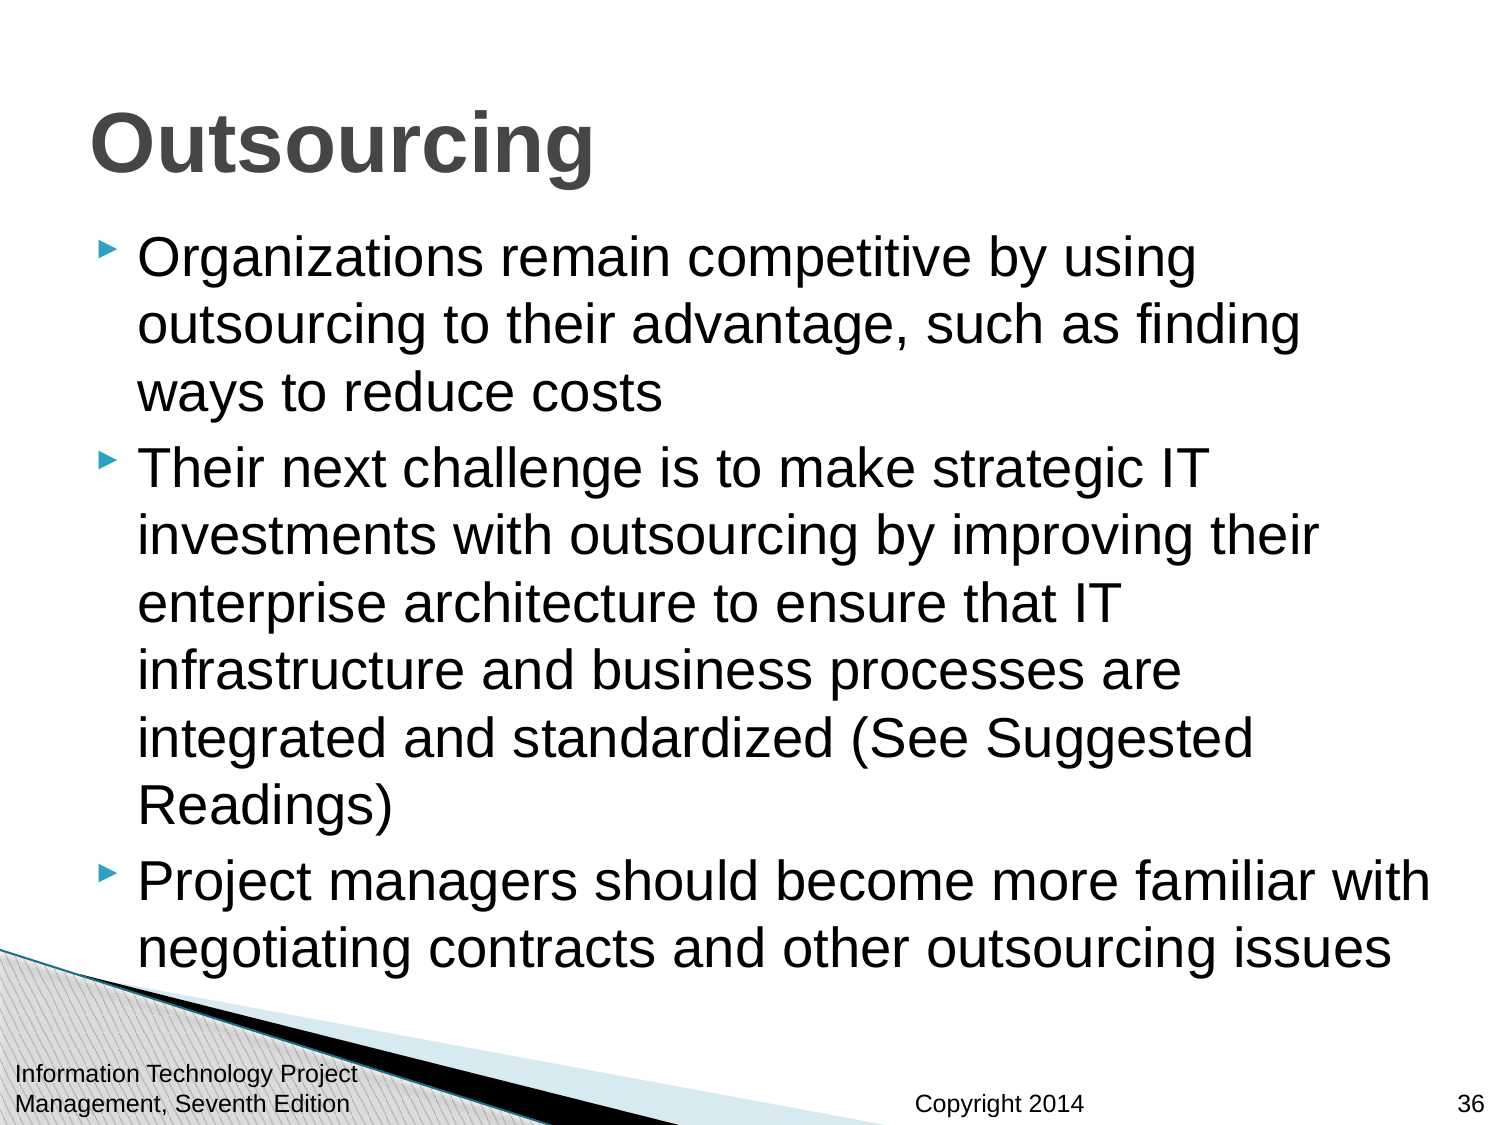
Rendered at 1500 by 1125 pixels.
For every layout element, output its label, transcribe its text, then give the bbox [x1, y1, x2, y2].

slide_number 36 [1408, 1065, 1500, 1125]
list Organizations remain competitive by using outsourcing to their advantage, such as finding ways to reduce costs Their next challenge is to make strategic IT investments with outsourcing by improving their enterprise architecture to ensure that IT infrastructure and business processes are integrated and standardized (See Suggested Readings) Project managers should become more familiar with negotiating contracts and other outsourcing issues [62, 212, 1451, 956]
footer Information Technology Project Management, Seventh Edition [0, 1065, 425, 1125]
title Outsourcing [75, 45, 1425, 233]
